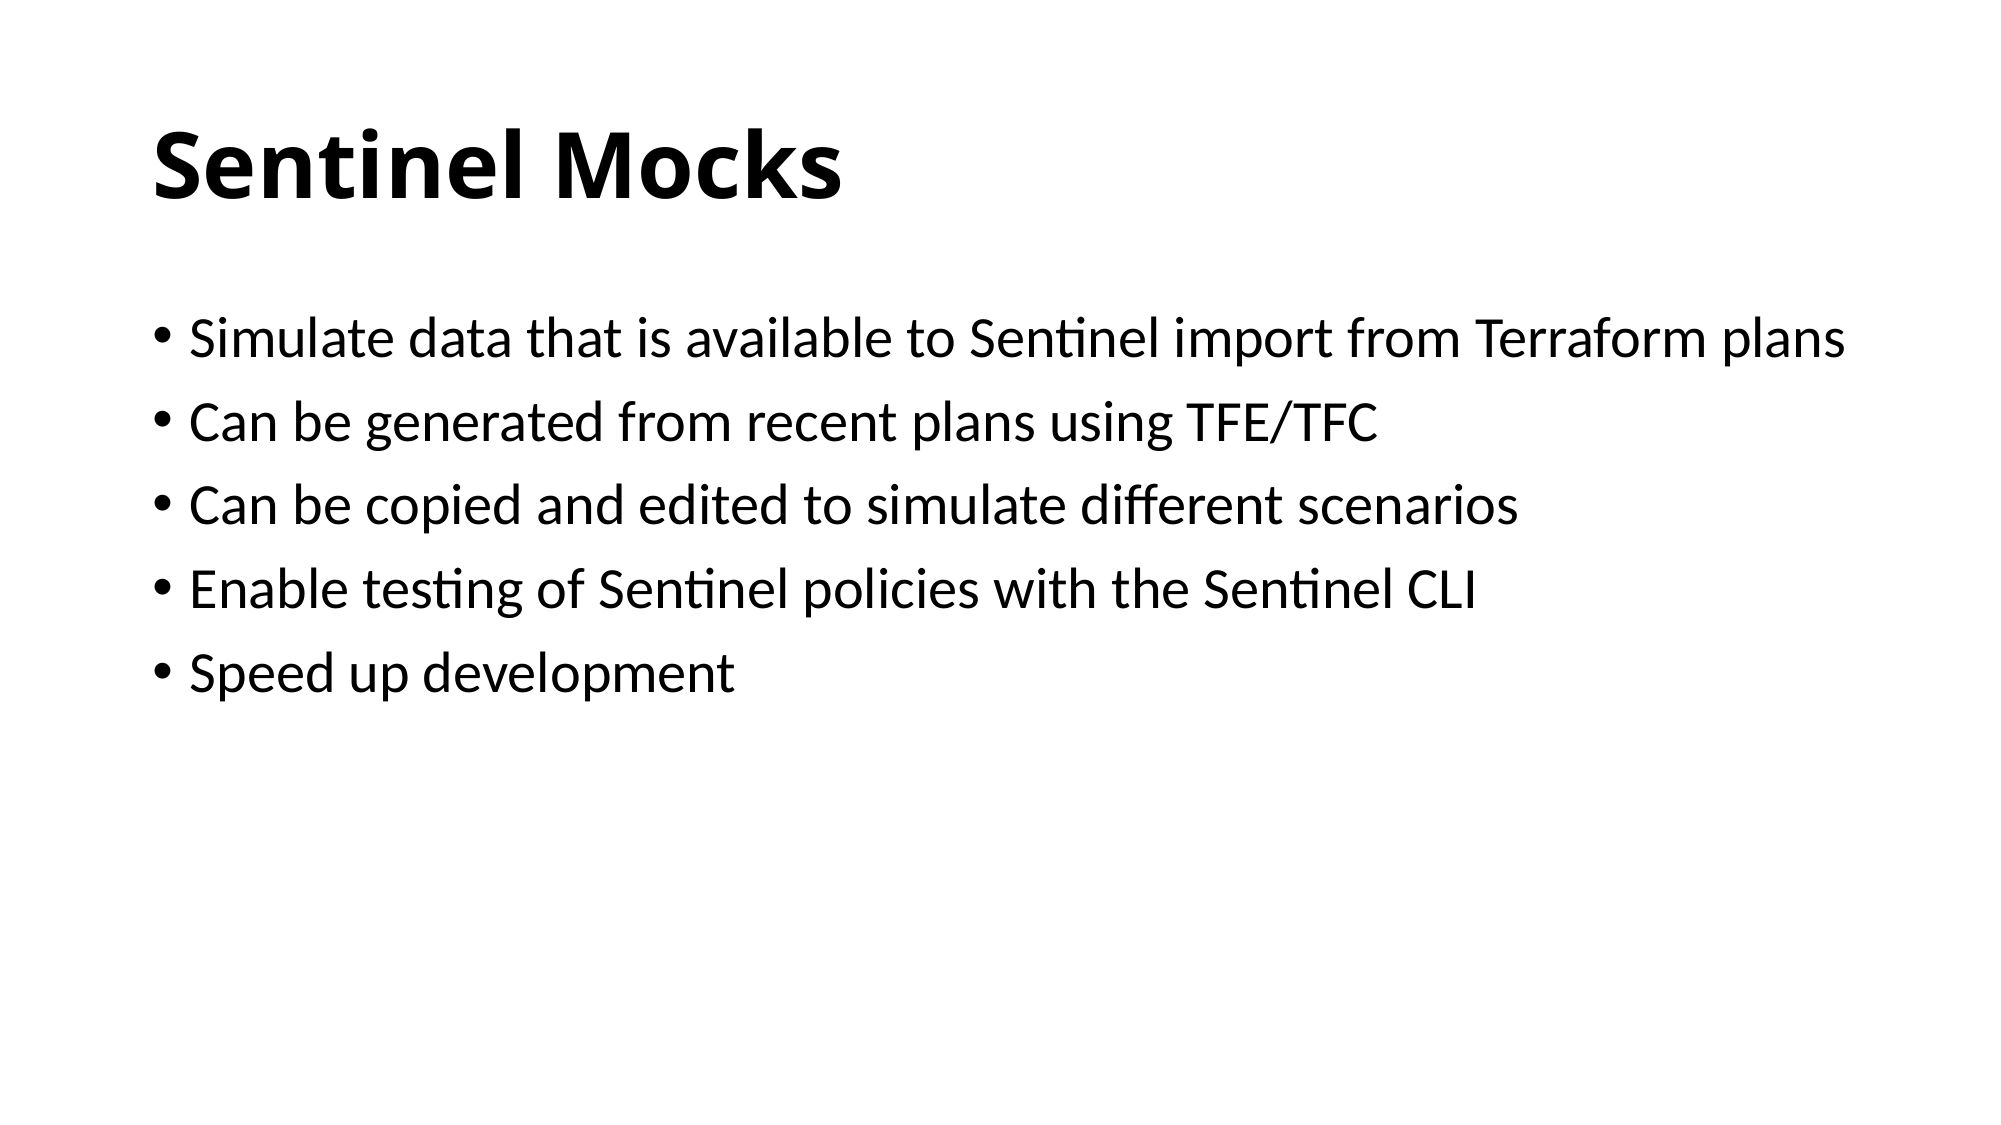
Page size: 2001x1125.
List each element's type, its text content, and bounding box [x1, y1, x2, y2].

list Simulate data that is available to Sentinel import from Terraform plans Can be generated from recent plans using TFE/TFC Can be copied and edited to simulate different scenarios Enable testing of Sentinel policies with the Sentinel CLI Speed up development [137, 299, 1863, 1014]
title Sentinel Mocks [137, 59, 1863, 278]
